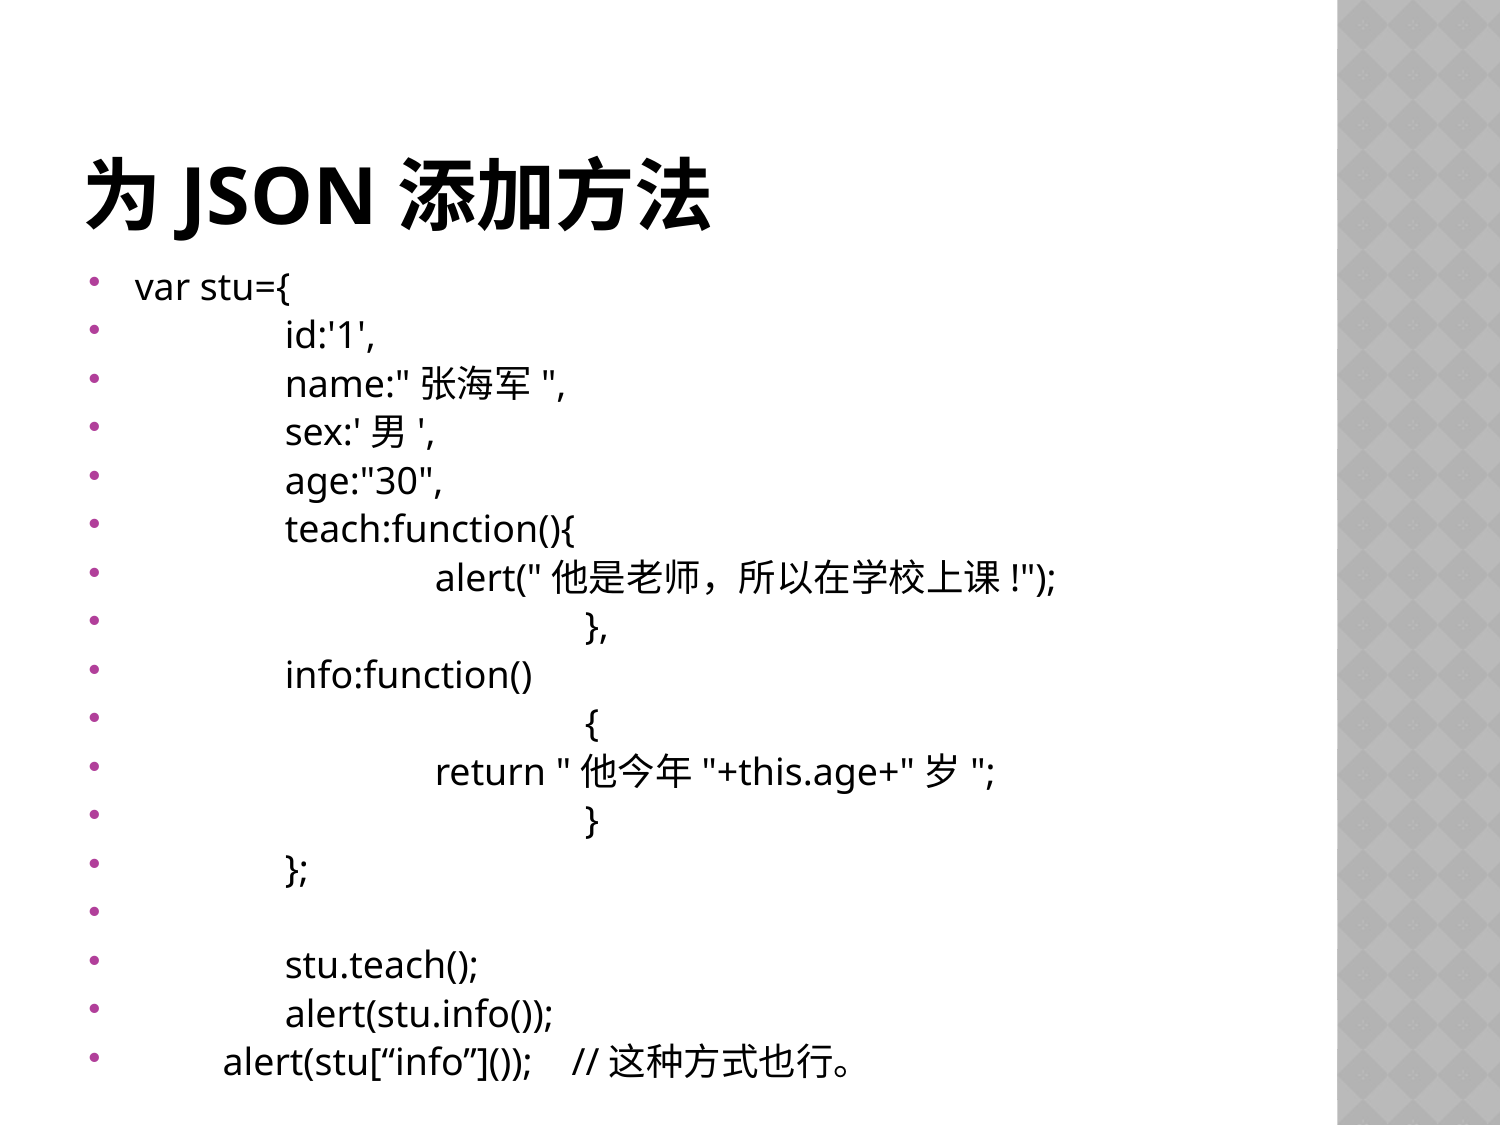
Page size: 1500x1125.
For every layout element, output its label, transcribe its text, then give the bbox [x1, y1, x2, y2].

list var stu={ id:'1', name:"张海军", sex:'男', age:"30", teach:function(){ alert("他是老师，所以在学校上课!"); }, info:function() { return "他今年"+this.age+"岁"; } }; stu.teach(); alert(stu.info()); alert(stu[“info”]()); //这种方式也行。 [75, 264, 1263, 1059]
title 为JSON添加方法 [75, 52, 1263, 240]
